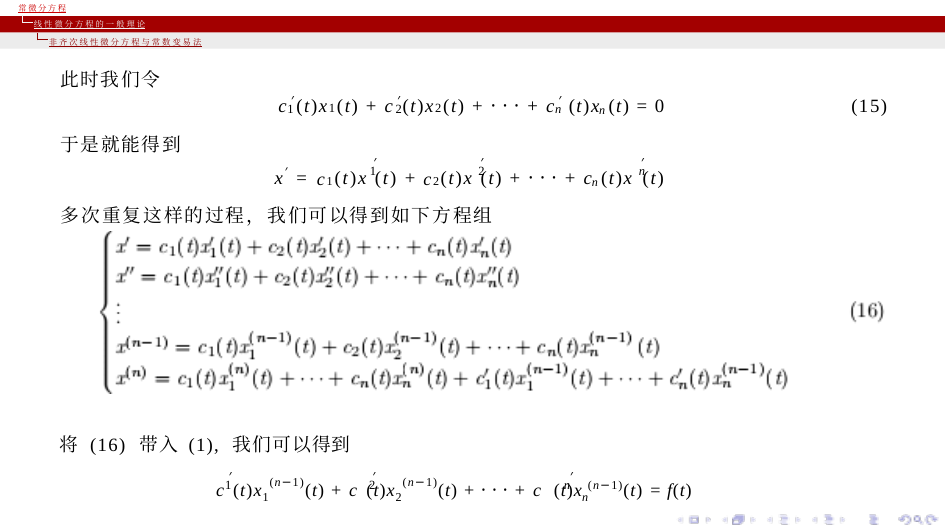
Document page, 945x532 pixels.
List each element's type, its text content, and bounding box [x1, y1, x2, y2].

text_box 1 [222, 476, 234, 494]
text_box ′ [395, 88, 404, 110]
text_box 2 [367, 476, 379, 494]
text_box 1 [285, 100, 297, 118]
text_box ′ [478, 150, 487, 173]
text_box n [561, 480, 575, 494]
text_box ′ [556, 88, 565, 110]
picture [99, 231, 886, 394]
text_box n [636, 166, 650, 180]
text_box 2 [393, 100, 406, 118]
text_box 1 [367, 163, 379, 180]
text_box ′ [370, 464, 379, 486]
text_box ′ [371, 150, 380, 173]
text_box 2 [476, 163, 488, 180]
picture [674, 510, 939, 531]
text_box 常微分方程 线性微分方程的一般理论 非齐次线性微分方程与常数变易法 此时我们令 c (t)x1(t) + c (t)x2(t) + · · · + c (t)xn (t) = 0 (15) 于是就能得到 x′ = c1(t)x (t) + c2(t)x (t) + · · · + cn (t)x (t) 多次重复这样的过程，我们可以得到如下方程组 将 (16) 带入 (1), 我们可以得到 c (t)x1(n−1)(t) + c (t)x2(n−1)(t) + · · · + c (t)xn(n−1)(t) = f(t) [0, 0, 945, 492]
text_box ′ [638, 150, 648, 173]
text_box n [552, 103, 566, 118]
text_box ′ [226, 464, 236, 486]
text_box ′ [288, 88, 298, 110]
text_box ′ [568, 464, 577, 486]
